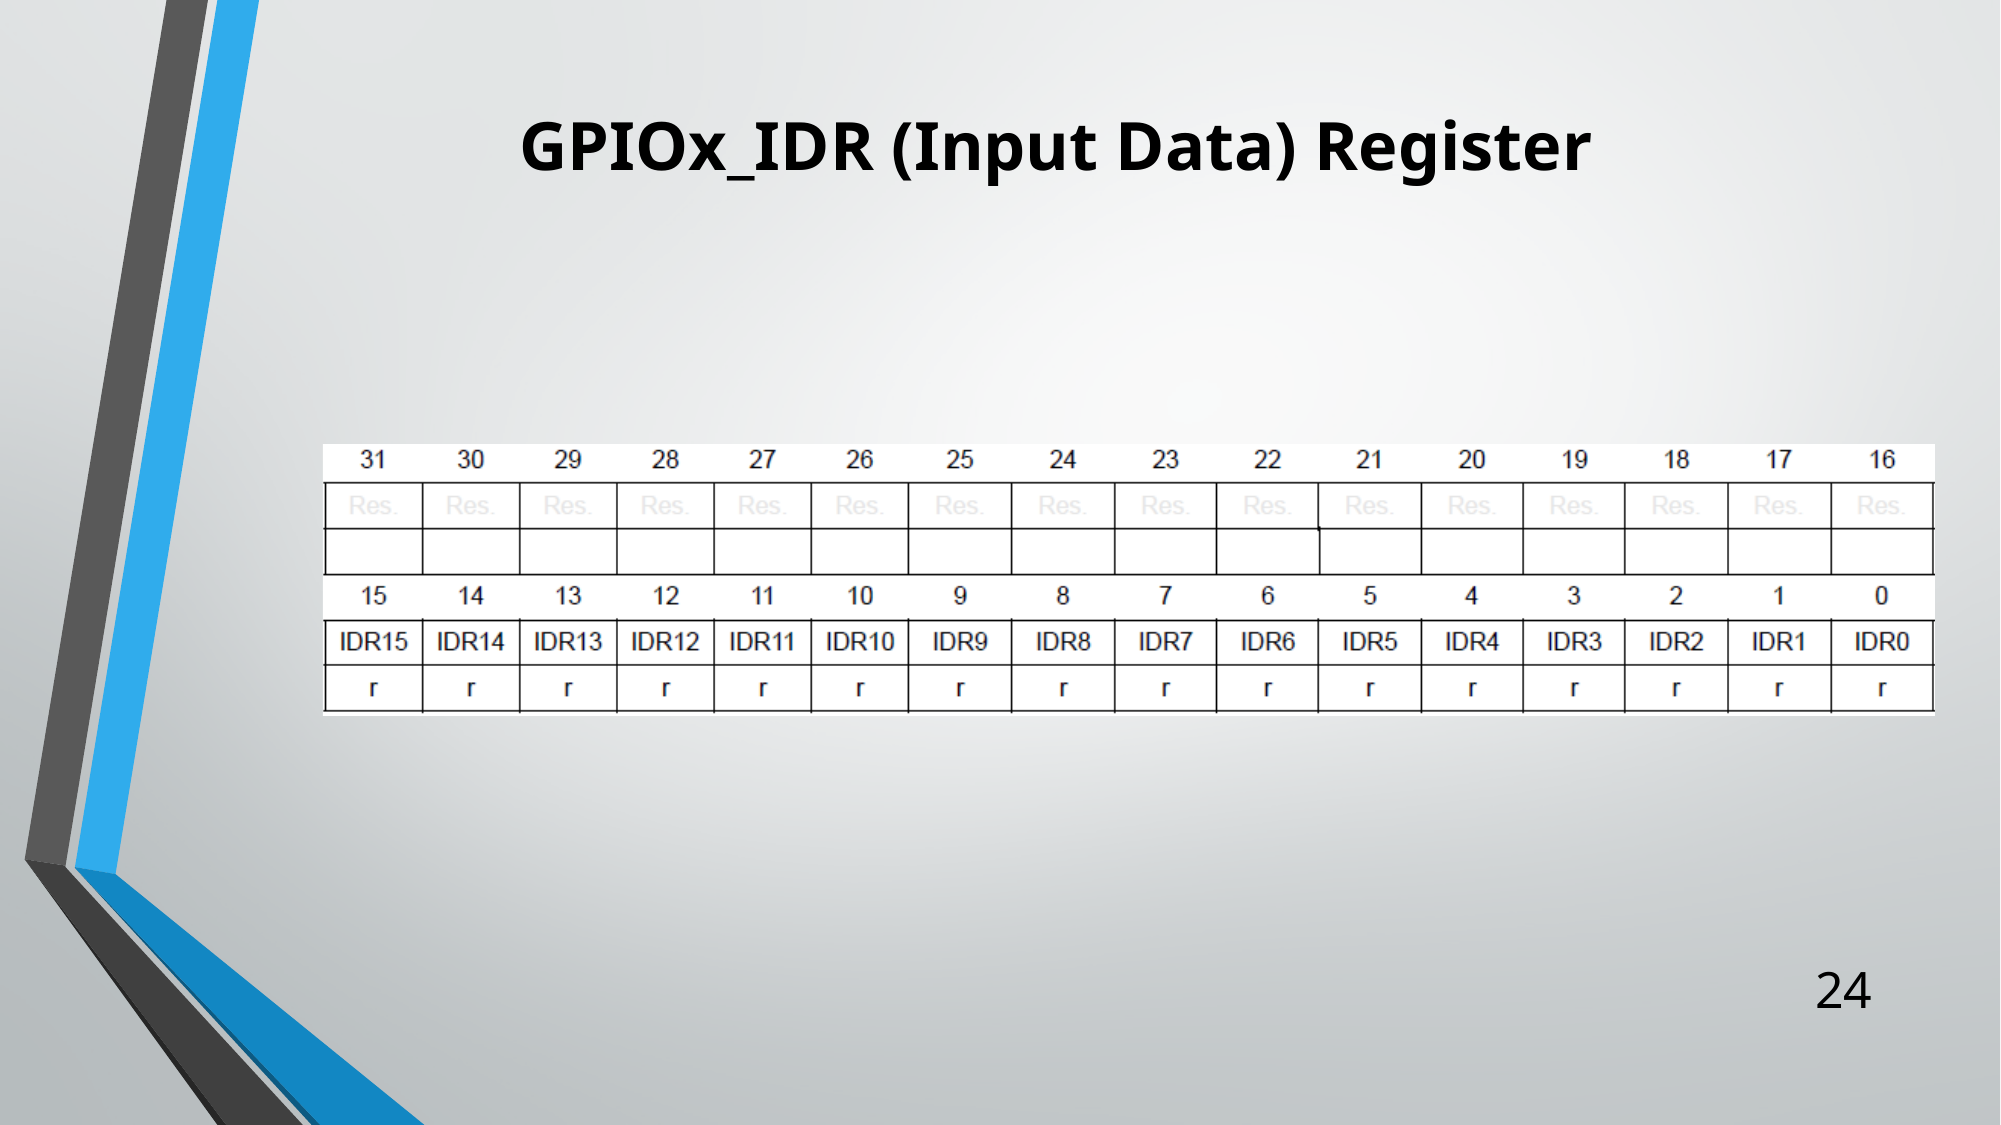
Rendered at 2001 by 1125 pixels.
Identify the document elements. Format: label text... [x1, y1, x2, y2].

slide_number 24 [1796, 962, 1887, 1023]
picture [322, 444, 1936, 716]
title GPIOx_IDR (Input Data) Register [243, 0, 1887, 288]
